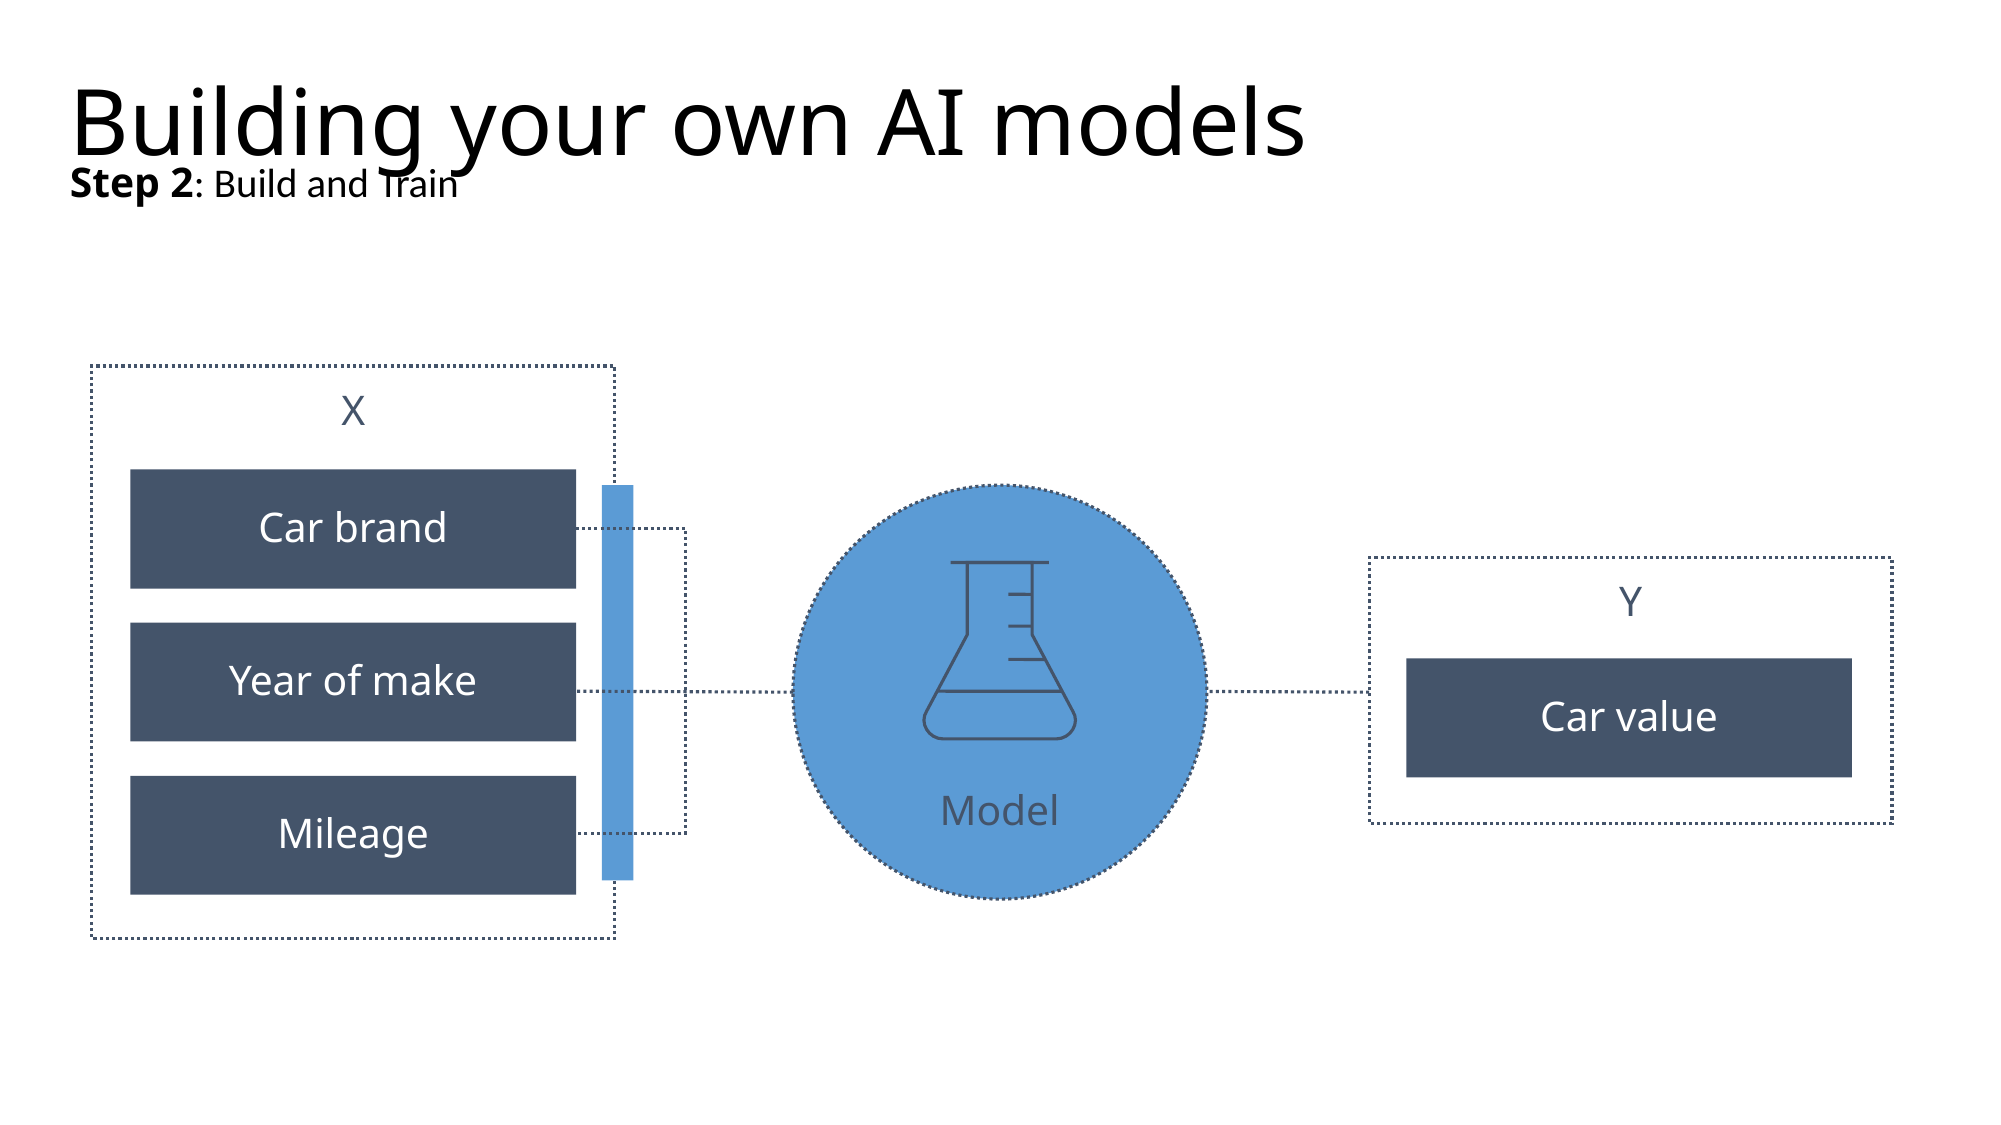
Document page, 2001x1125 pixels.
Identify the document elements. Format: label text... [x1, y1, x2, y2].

text_box Mileage [130, 775, 577, 895]
title Building your own AI models [69, 49, 1930, 162]
text_box [792, 484, 1208, 744]
text_box X [91, 365, 615, 939]
text_box Model [776, 744, 1223, 881]
text_box Car value [1406, 658, 1852, 778]
text_box [601, 834, 634, 881]
text_box Y [1369, 557, 1892, 824]
list Step 2: Build and Train [69, 162, 1931, 208]
text_box Year of make [130, 622, 575, 742]
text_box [918, 562, 1081, 739]
text_box [575, 528, 686, 834]
text_box Car brand [130, 469, 577, 589]
text_box [913, 881, 1086, 900]
text_box [601, 485, 634, 528]
